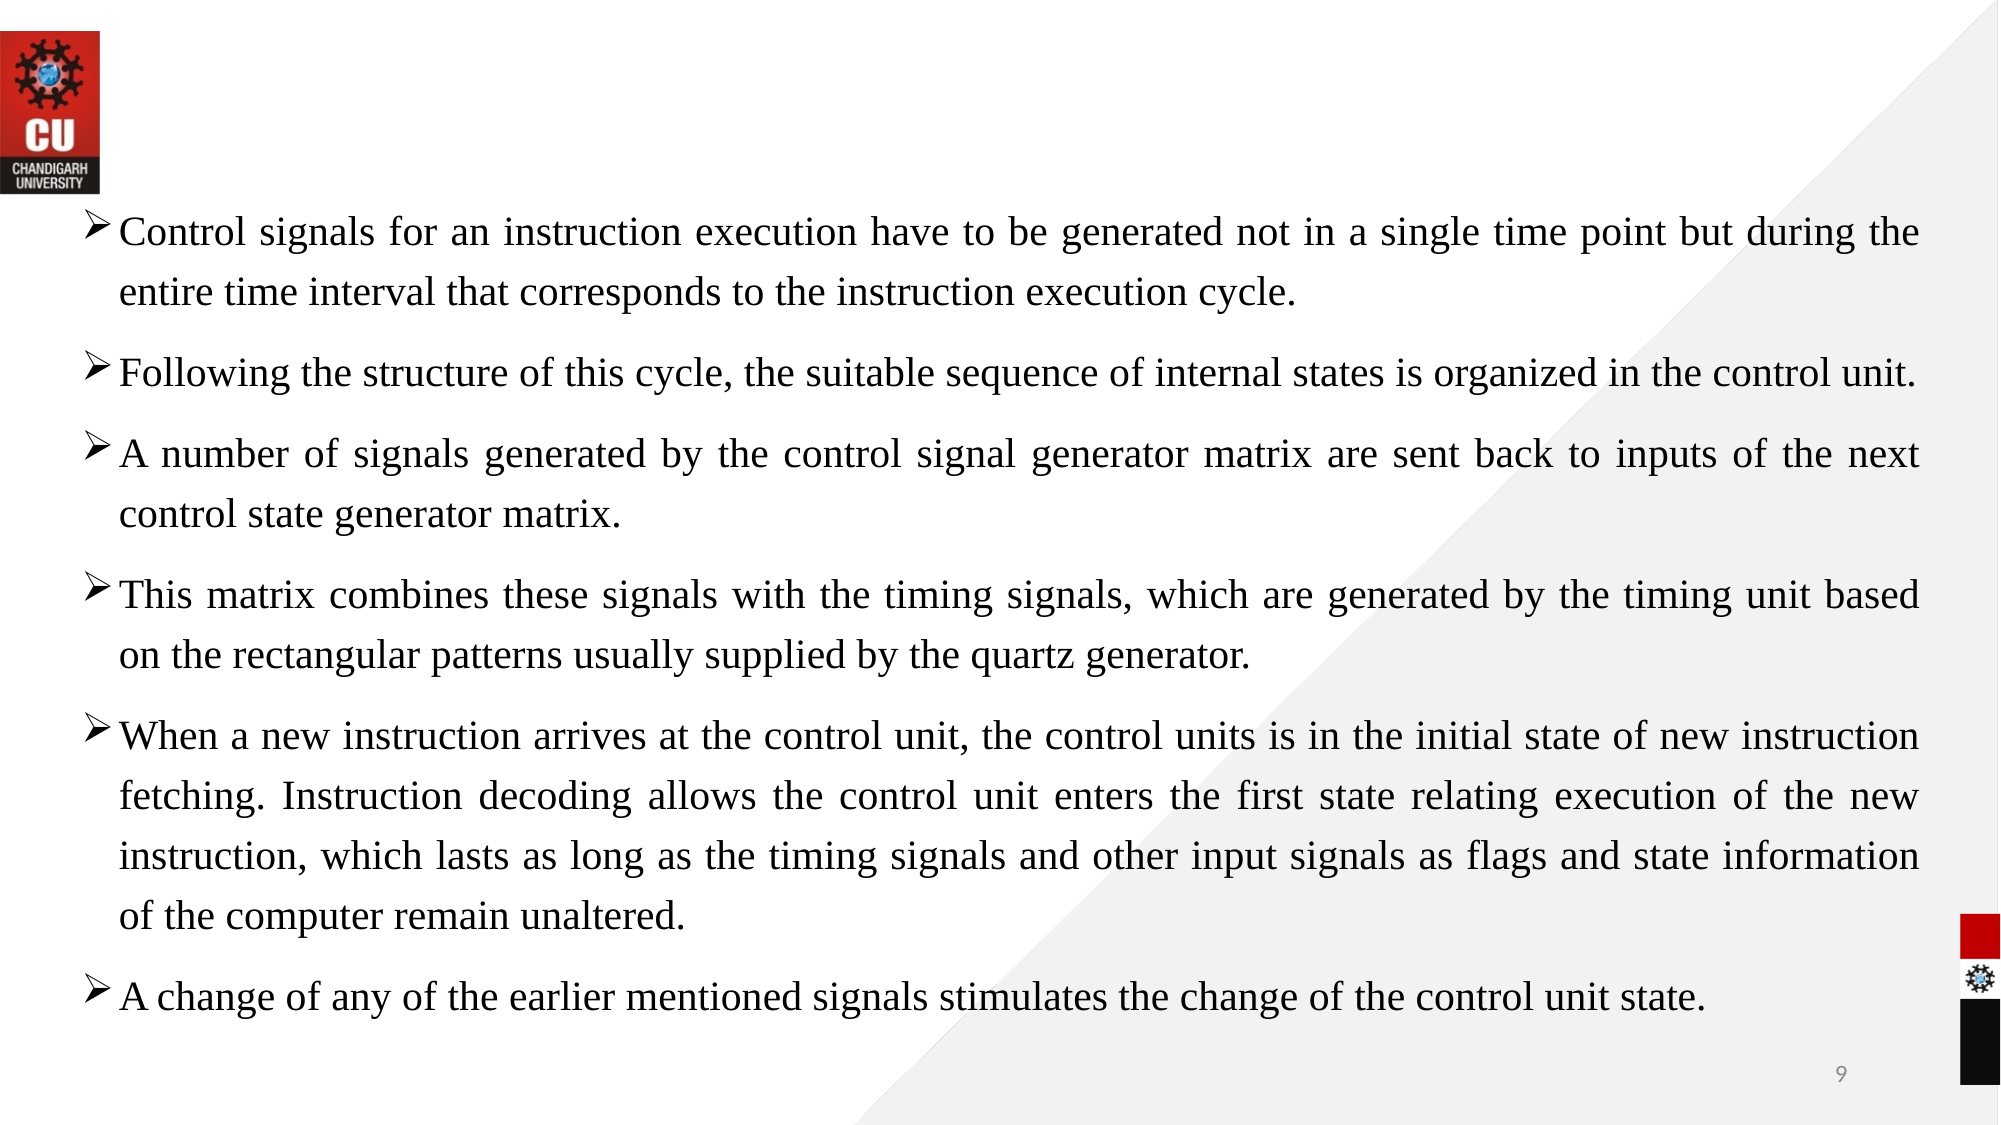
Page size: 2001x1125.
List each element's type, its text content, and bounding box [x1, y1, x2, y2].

list Control signals for an instruction execution have to be generated not in a single time point but during the entire time interval that corresponds to the instruction execution cycle. Following the structure of this cycle, the suitable sequence of internal states is organized in the control unit. A number of signals generated by the control signal generator matrix are sent back to inputs of the next control state generator matrix. This matrix combines these signals with the timing signals, which are generated by the timing unit based on the rectangular patterns usually supplied by the quartz generator. When a new instruction arrives at the control unit, the control units is in the initial state of new instruction fetching. Instruction decoding allows the control unit enters the first state relating execution of the new instruction, which lasts as long as the timing signals and other input signals as flags and state information of the computer remain unaltered. A change of any of the earlier mentioned signals stimulates the change of the control unit state. [66, 41, 1937, 1058]
slide_number 9 [1412, 1042, 1863, 1103]
picture [0, 0, 2001, 1125]
